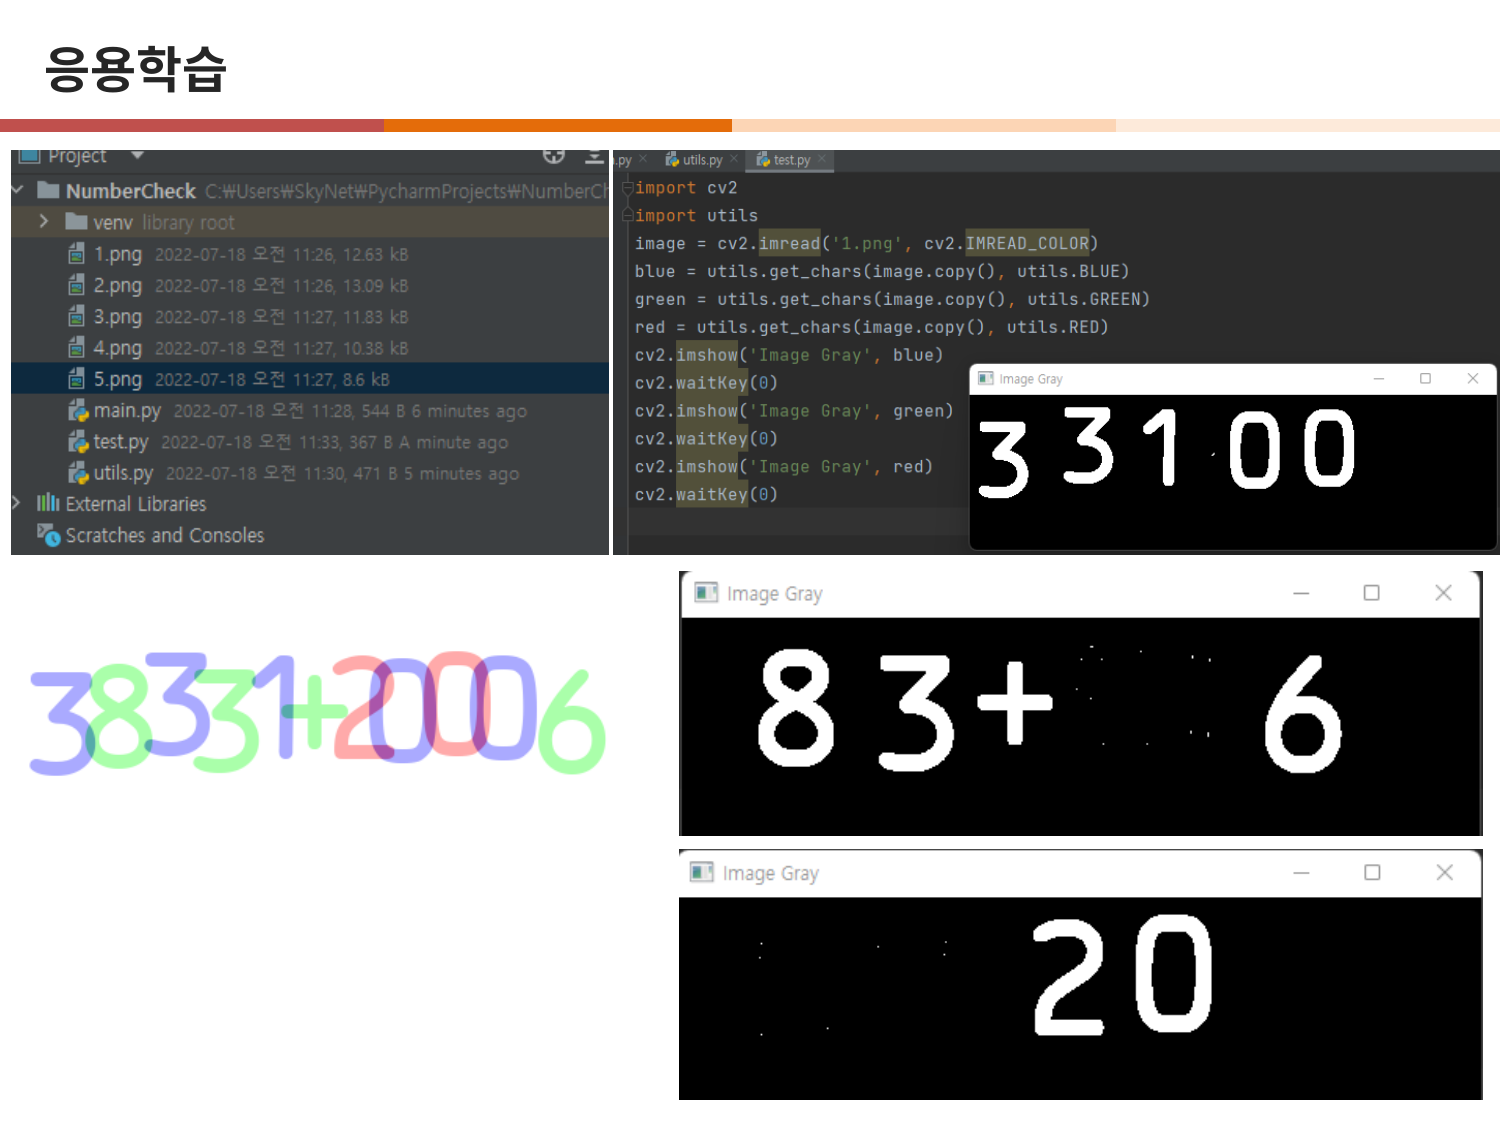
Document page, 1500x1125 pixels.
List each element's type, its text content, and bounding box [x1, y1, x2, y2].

picture [678, 849, 1483, 1100]
picture [17, 571, 1483, 847]
picture [612, 149, 1500, 556]
picture [11, 149, 609, 556]
title 응용학습 [29, 23, 1270, 114]
